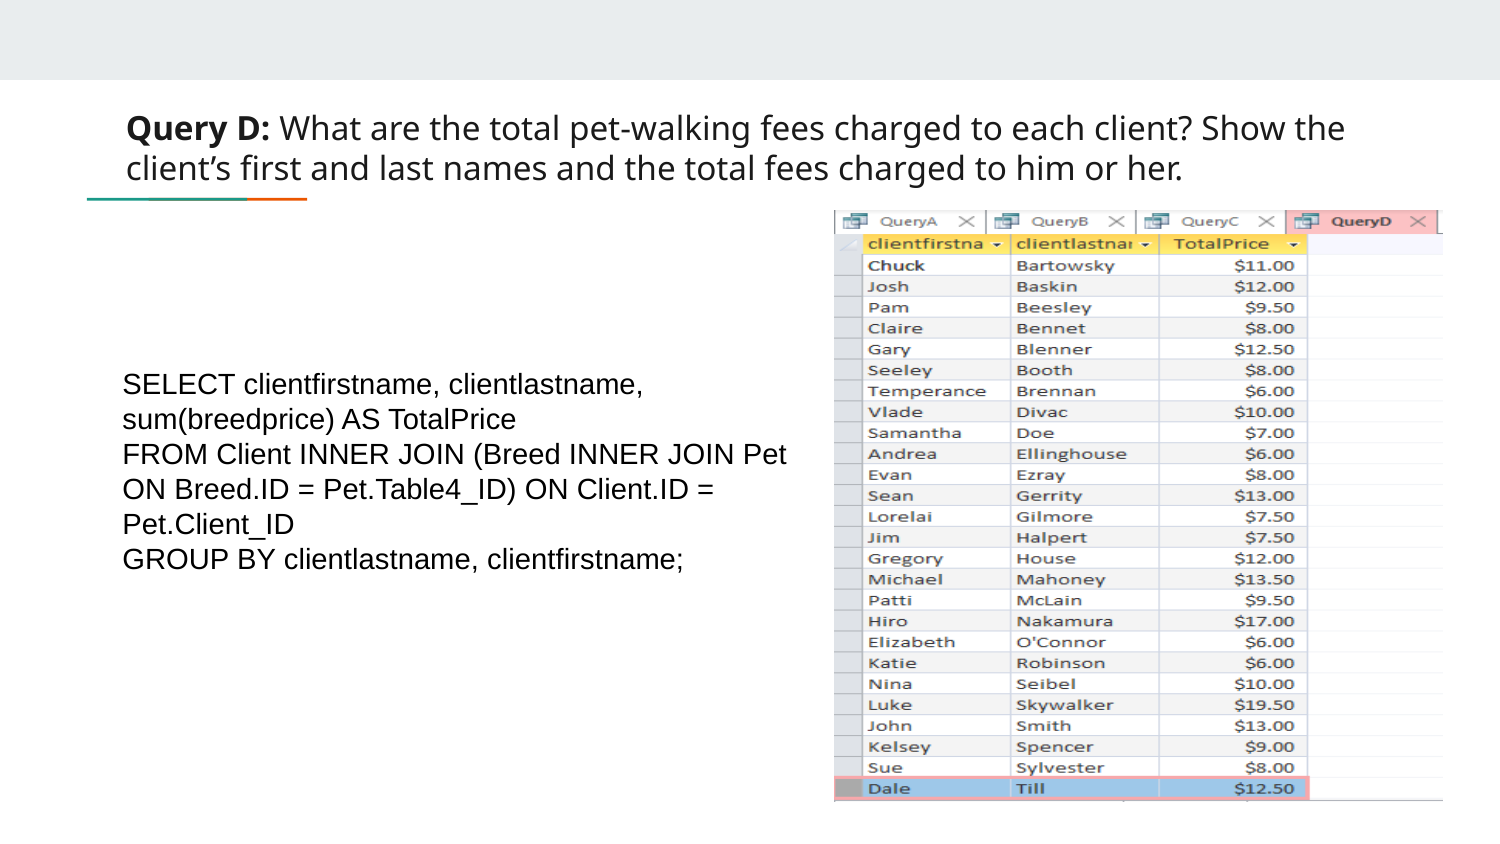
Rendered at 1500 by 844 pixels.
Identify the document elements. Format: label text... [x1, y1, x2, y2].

text_box SELECT clientfirstname, clientlastname, sum(breedprice) AS TotalPrice FROM Client INNER JOIN (Breed INNER JOIN Pet ON Breed.ID = Pet.Table4_ID) ON Client.ID = Pet.Client_ID GROUP BY clientlastname, clientfirstname; [107, 357, 819, 583]
title Query D: What are the total pet-walking fees charged to each client? Show the client’s first and last names and the total fees charged to him or her. [110, 92, 1390, 240]
picture [834, 210, 1443, 802]
